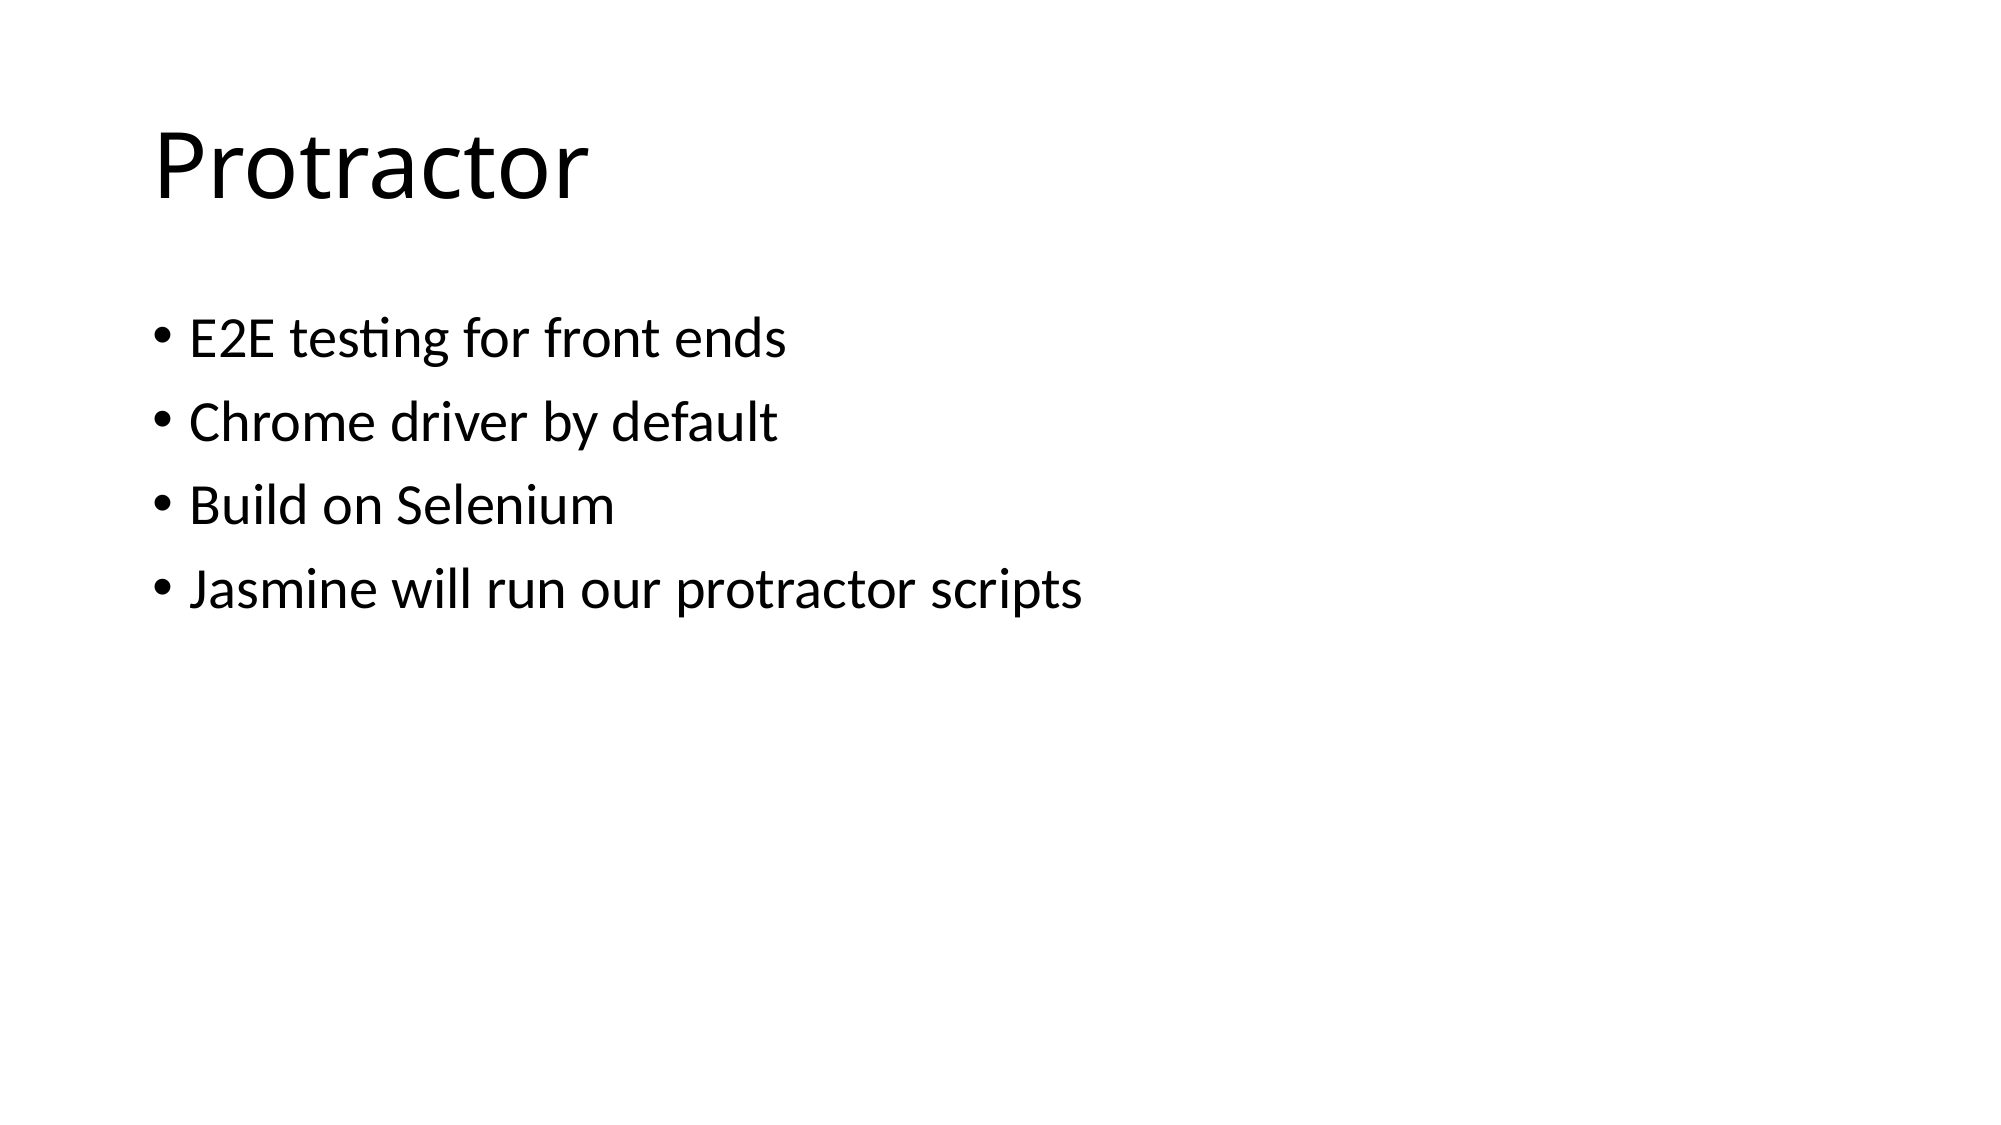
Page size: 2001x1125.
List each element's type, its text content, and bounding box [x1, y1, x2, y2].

list E2E testing for front ends Chrome driver by default Build on Selenium Jasmine will run our protractor scripts [137, 299, 1863, 1014]
title Protractor [137, 59, 1863, 278]
